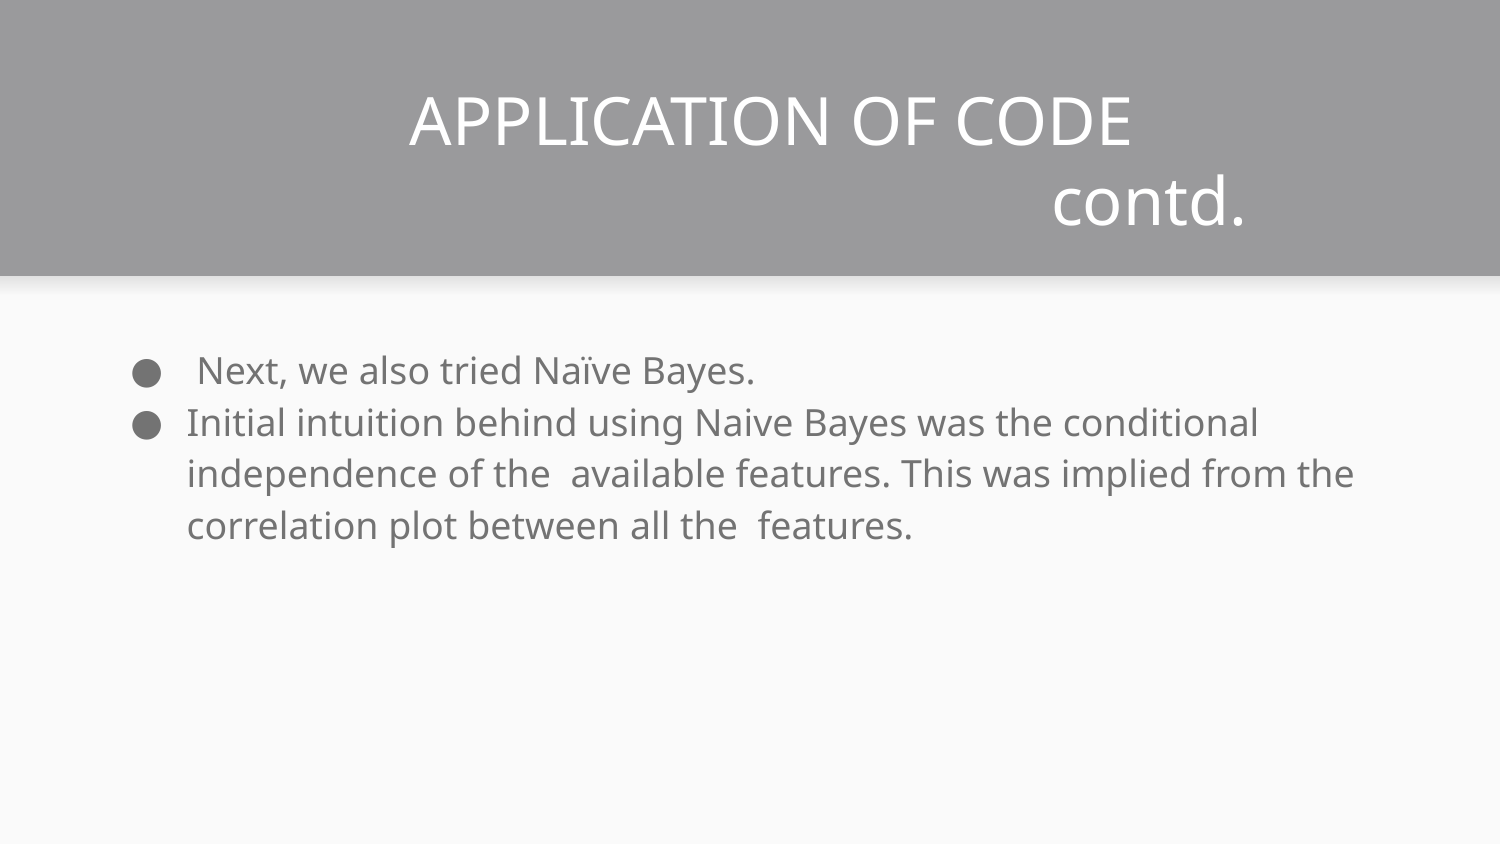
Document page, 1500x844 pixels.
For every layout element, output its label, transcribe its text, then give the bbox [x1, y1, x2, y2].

list Next, we also tried Naïve Bayes. Initial intuition behind using Naive Bayes was the conditional independence of the available features. This was implied from the ​correlation plot ​between all the features. [96, 325, 1446, 770]
text_box APPLICATION OF CODE contd. [214, 71, 1330, 247]
